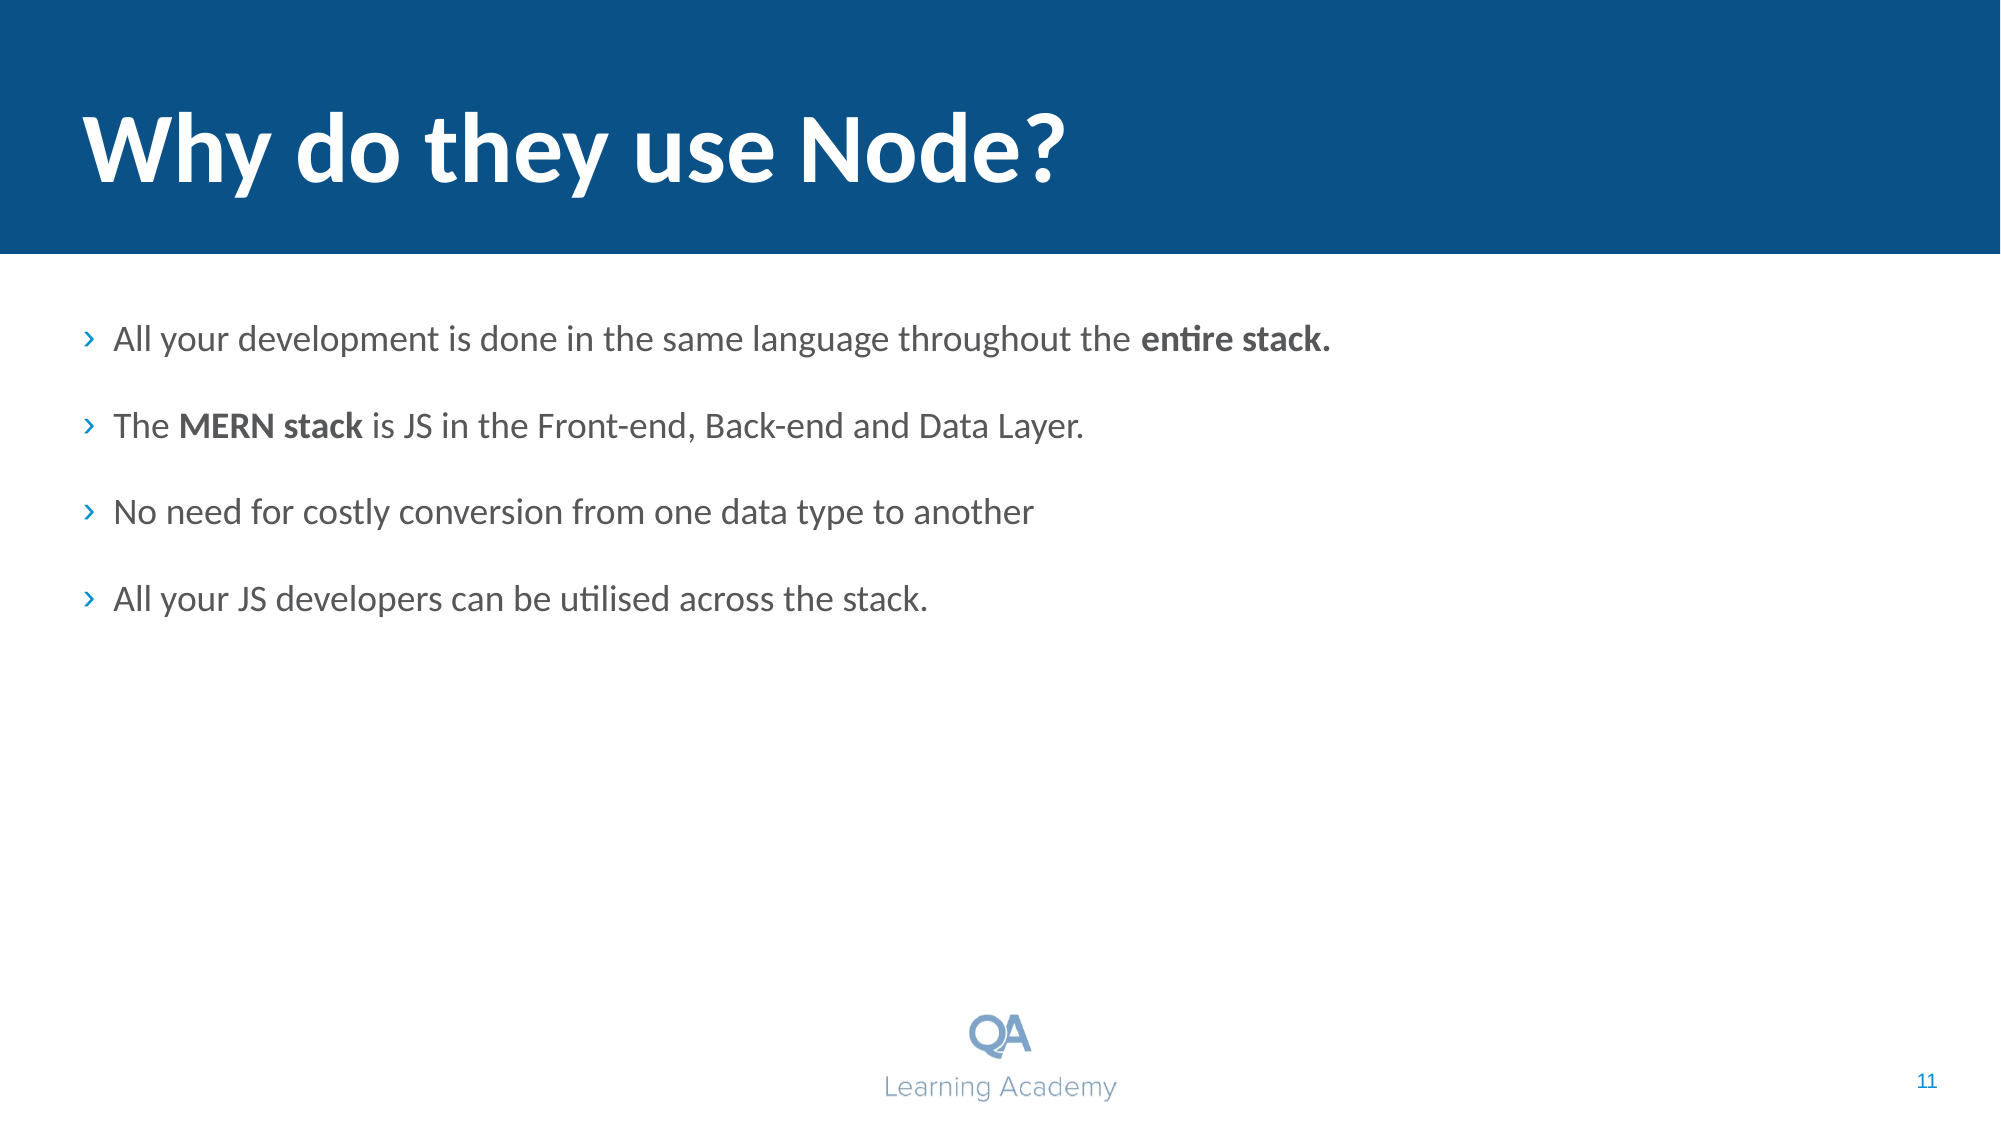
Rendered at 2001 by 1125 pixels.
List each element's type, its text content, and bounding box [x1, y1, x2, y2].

list All your development is done in the same language throughout the entire stack. The MERN stack is JS in the Front-end, Back-end and Data Layer. No need for costly conversion from one data type to another All your JS developers can be utilised across the stack. [67, 306, 1939, 1000]
title Why do they use Node? [67, 20, 1565, 210]
